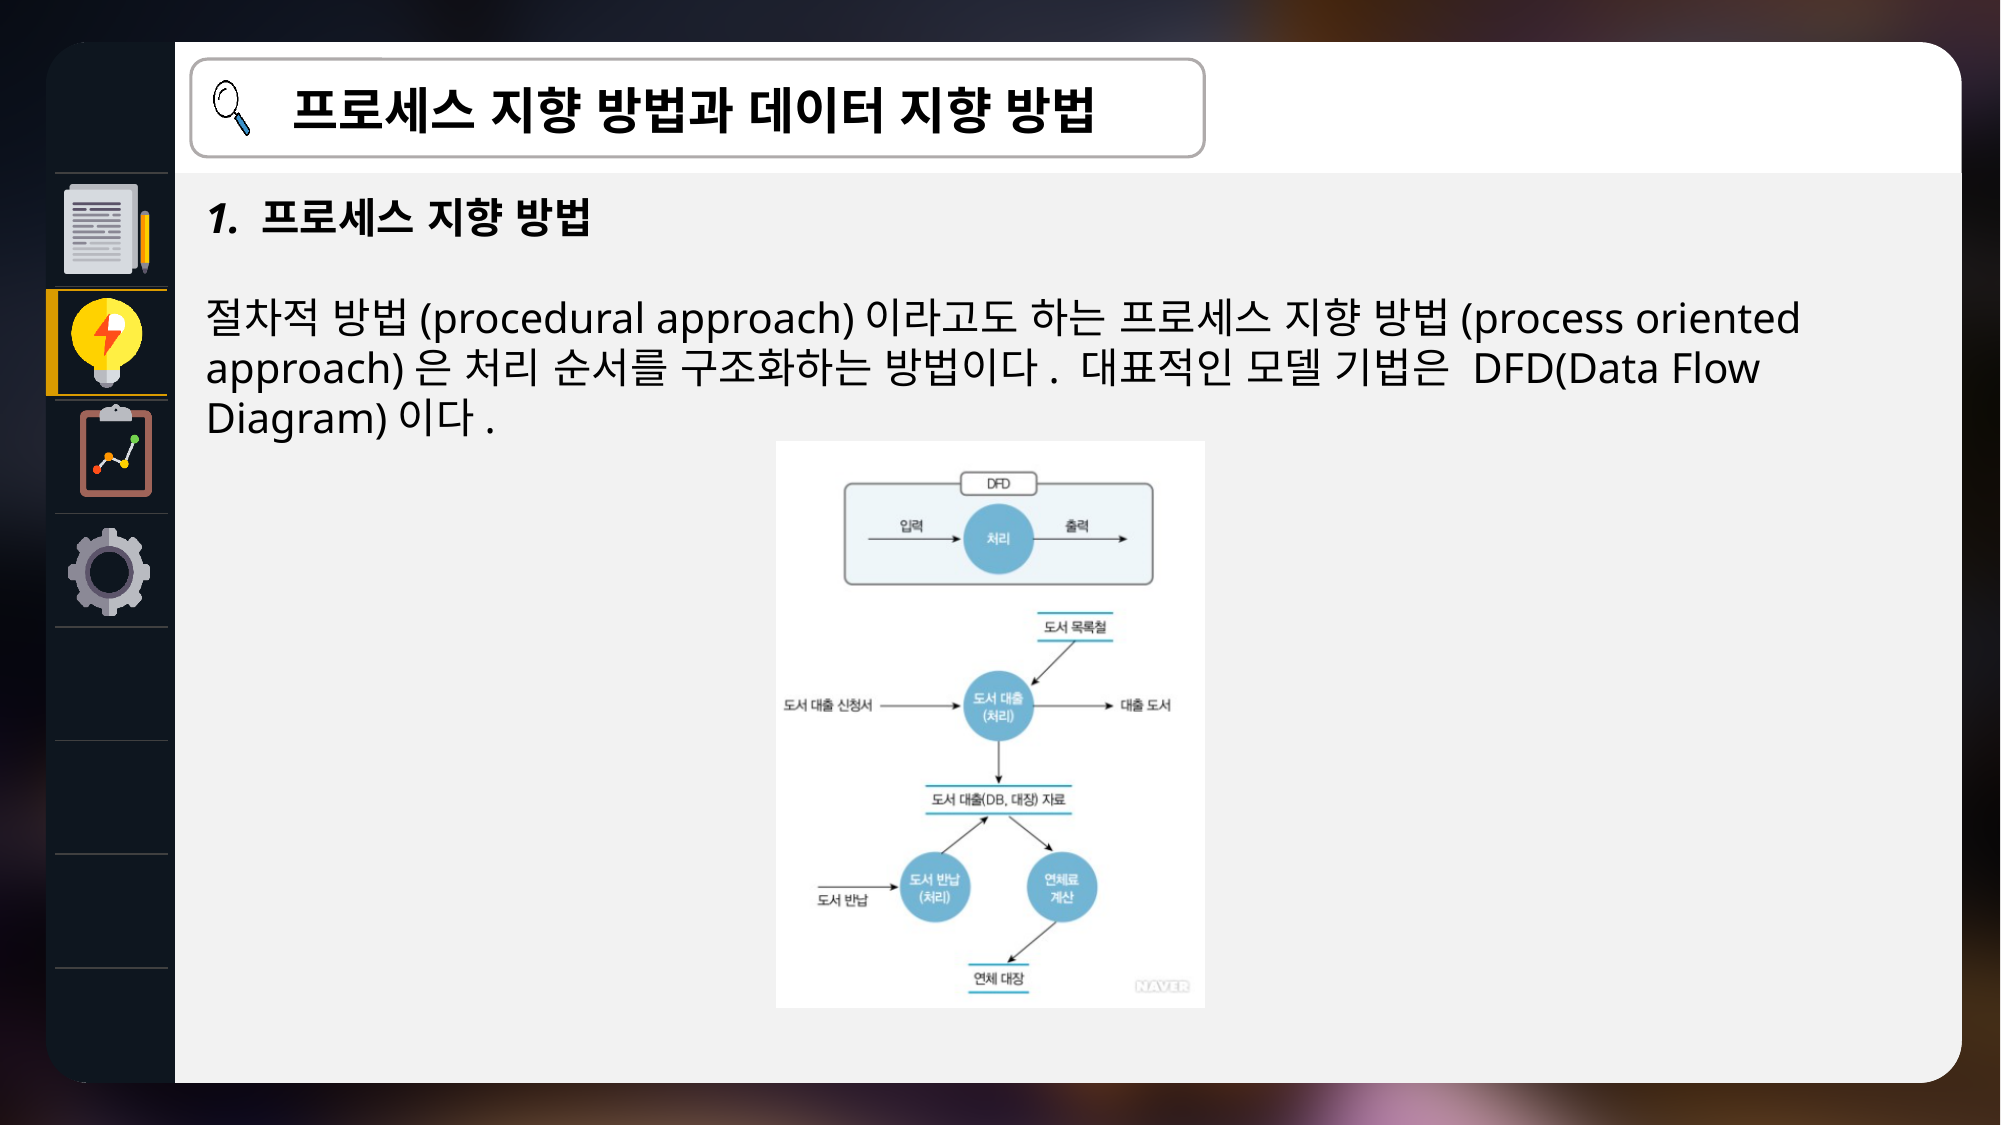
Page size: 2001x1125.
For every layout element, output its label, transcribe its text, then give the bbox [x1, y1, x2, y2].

picture [0, 0, 2001, 1125]
text_box 1. 프로세스 지향 방법 절차적 방법(procedural approach)이라고도 하는 프로세스 지향 방법(process oriented approach)은 처리 순서를 구조화하는 방법이다. 대표적인 모델 기법은 DFD(Data Flow Diagram)이다. [190, 184, 1965, 450]
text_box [45, 290, 167, 395]
text_box 프로세스 지향 방법과 데이터 지향 방법 [277, 72, 1234, 147]
text_box [189, 58, 1205, 158]
